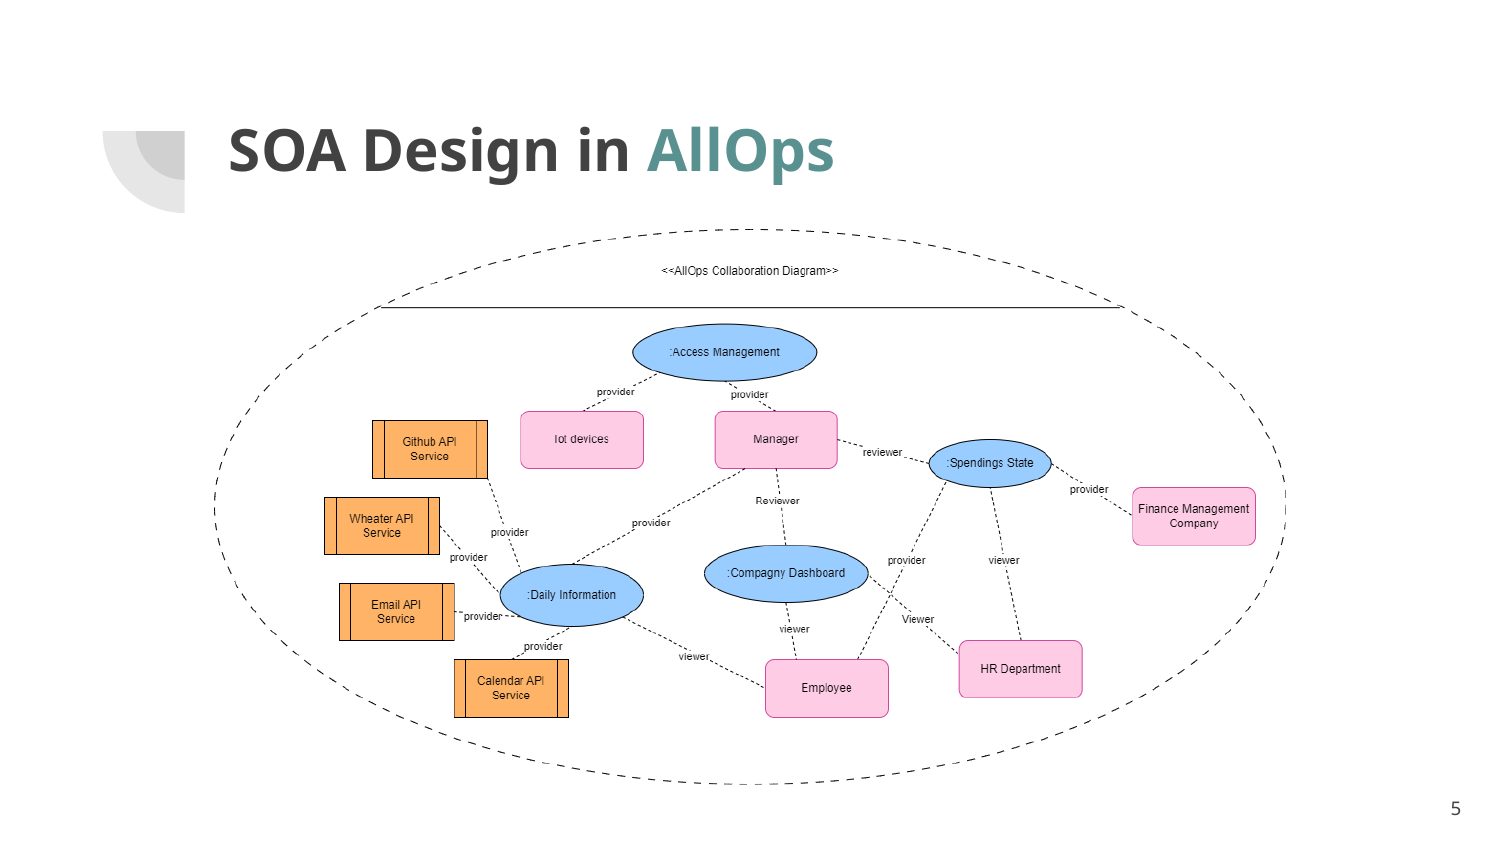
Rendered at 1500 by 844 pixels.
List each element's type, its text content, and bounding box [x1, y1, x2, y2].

slide_number ‹#› [1386, 777, 1477, 842]
picture [214, 217, 1286, 785]
title SOA Design in AllOps [213, 98, 1368, 263]
